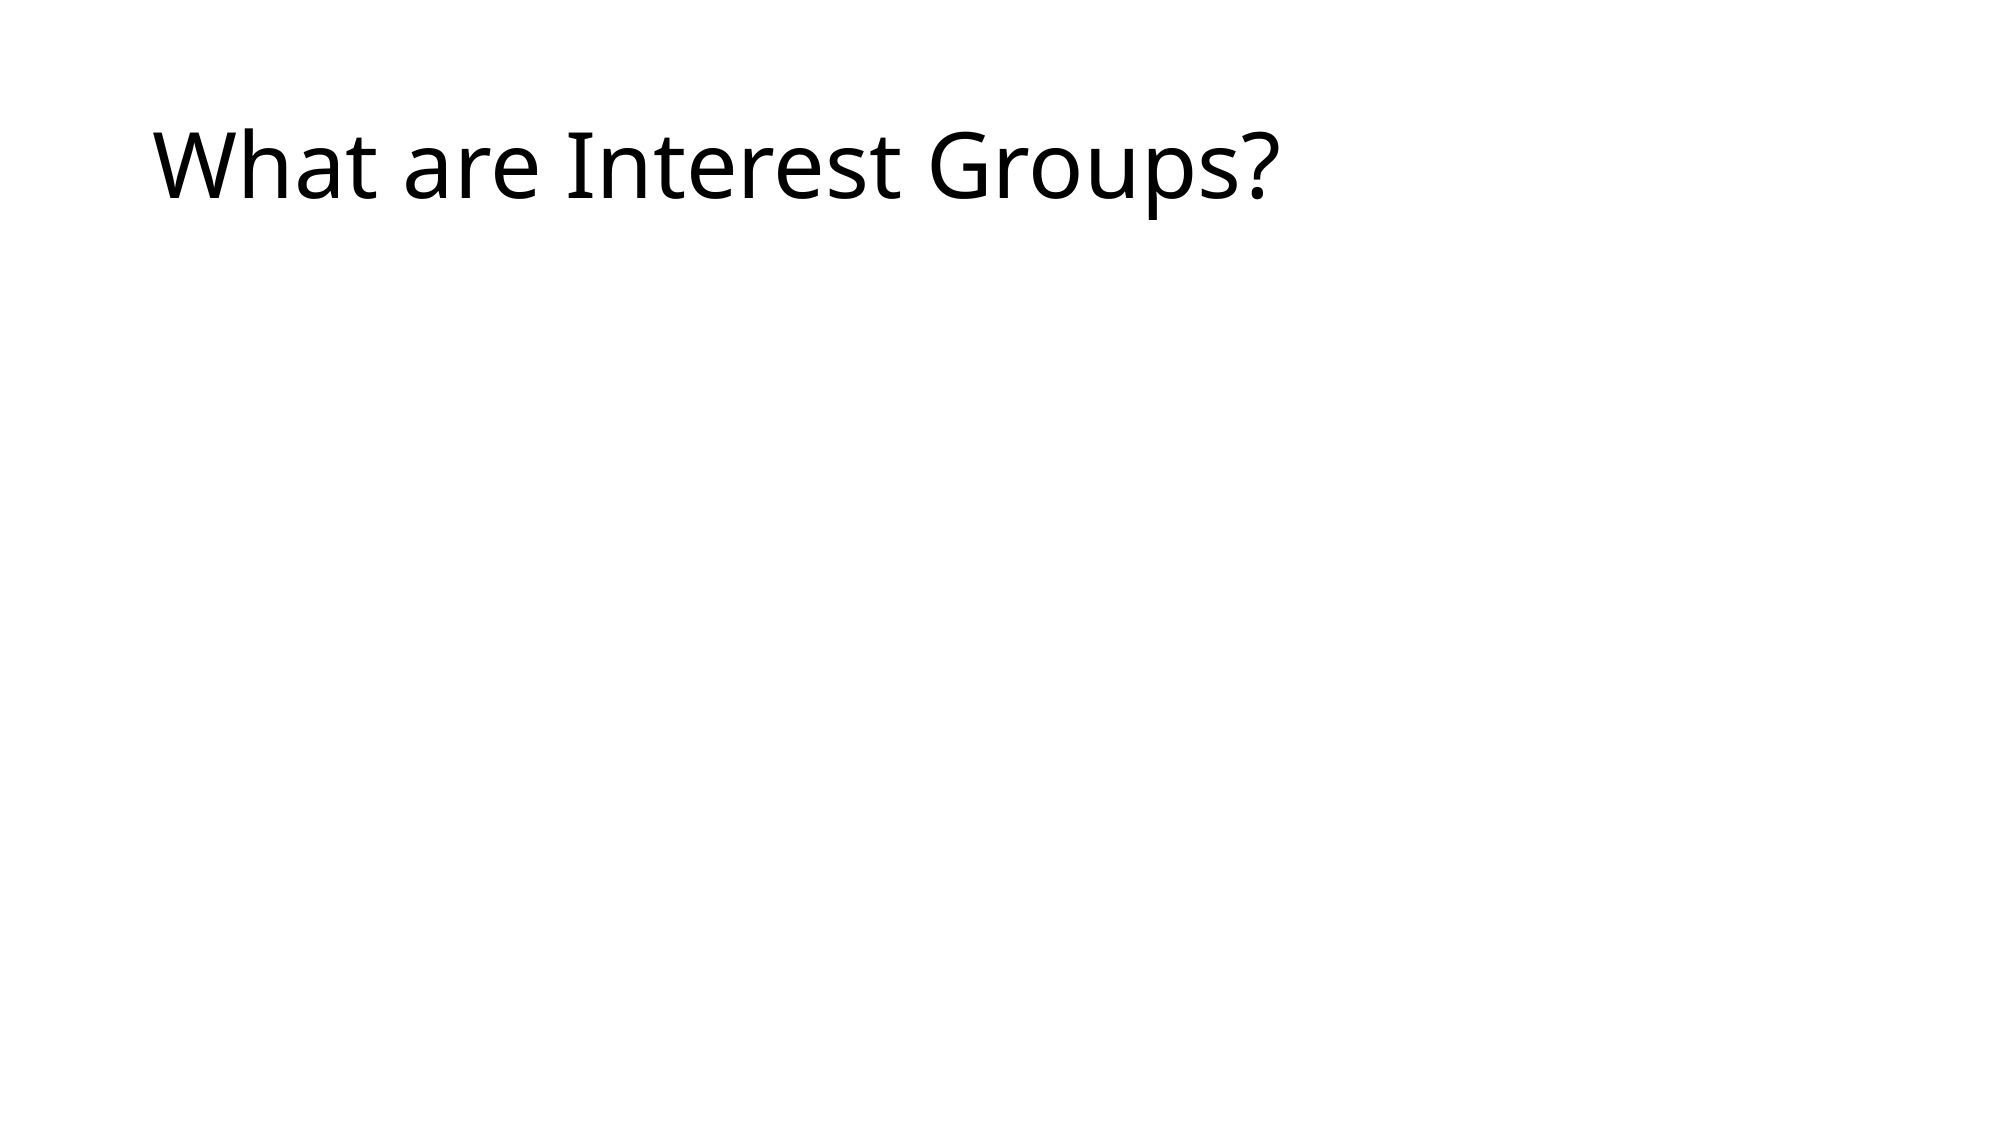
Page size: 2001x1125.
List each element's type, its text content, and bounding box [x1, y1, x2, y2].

title What are Interest Groups? [137, 59, 1863, 278]
